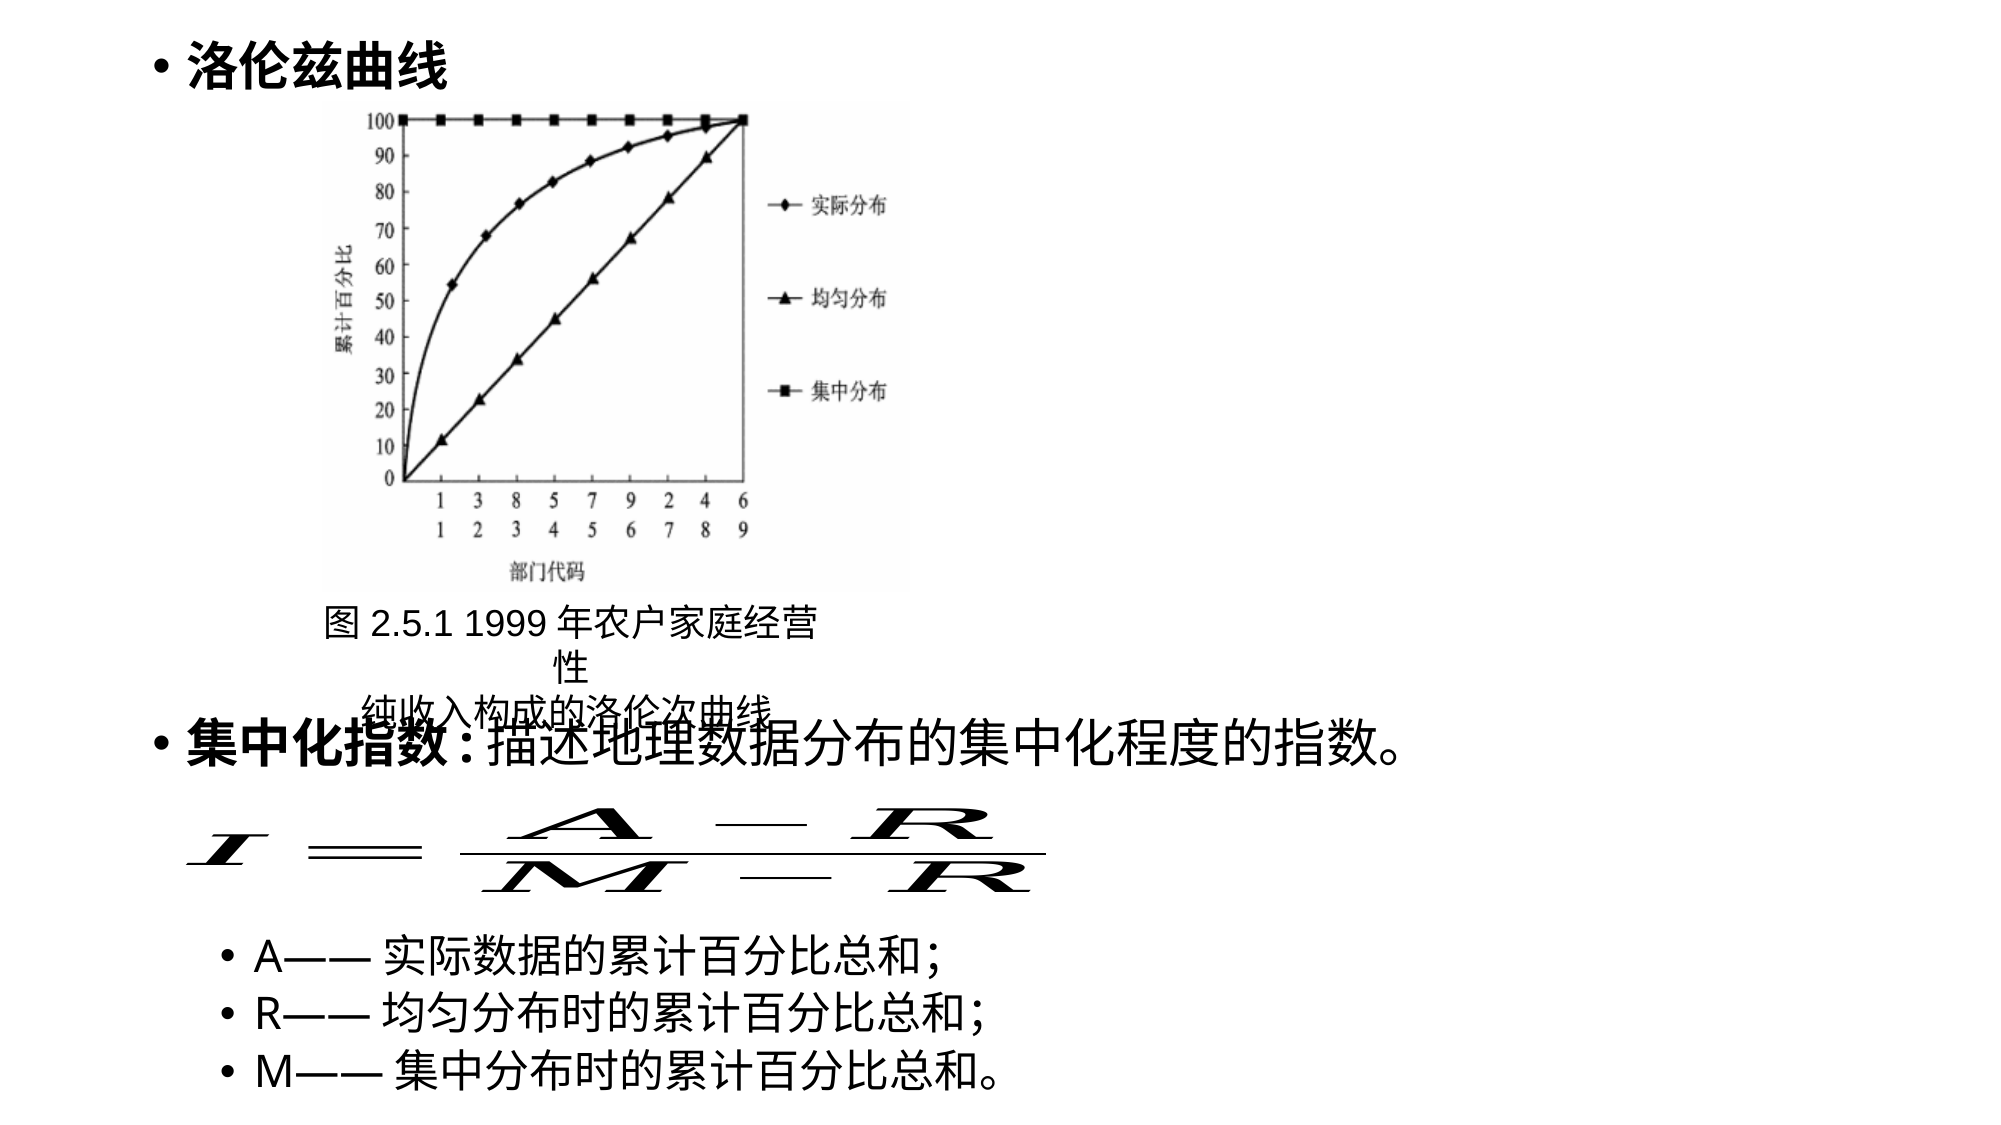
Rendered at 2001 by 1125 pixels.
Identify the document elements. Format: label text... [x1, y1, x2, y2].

text_box 图2.5.1 1999年农户家庭经营性 纯收入构成的洛伦次曲线 [304, 591, 838, 787]
picture [322, 101, 910, 592]
list 洛伦兹曲线 集中化指数:描述地理数据分布的集中化程度的指数。 A——实际数据的累计百分比总和； R——均匀分布时的累计百分比总和； M——集中分布时的累计百分比总和。 [137, 32, 1863, 1114]
